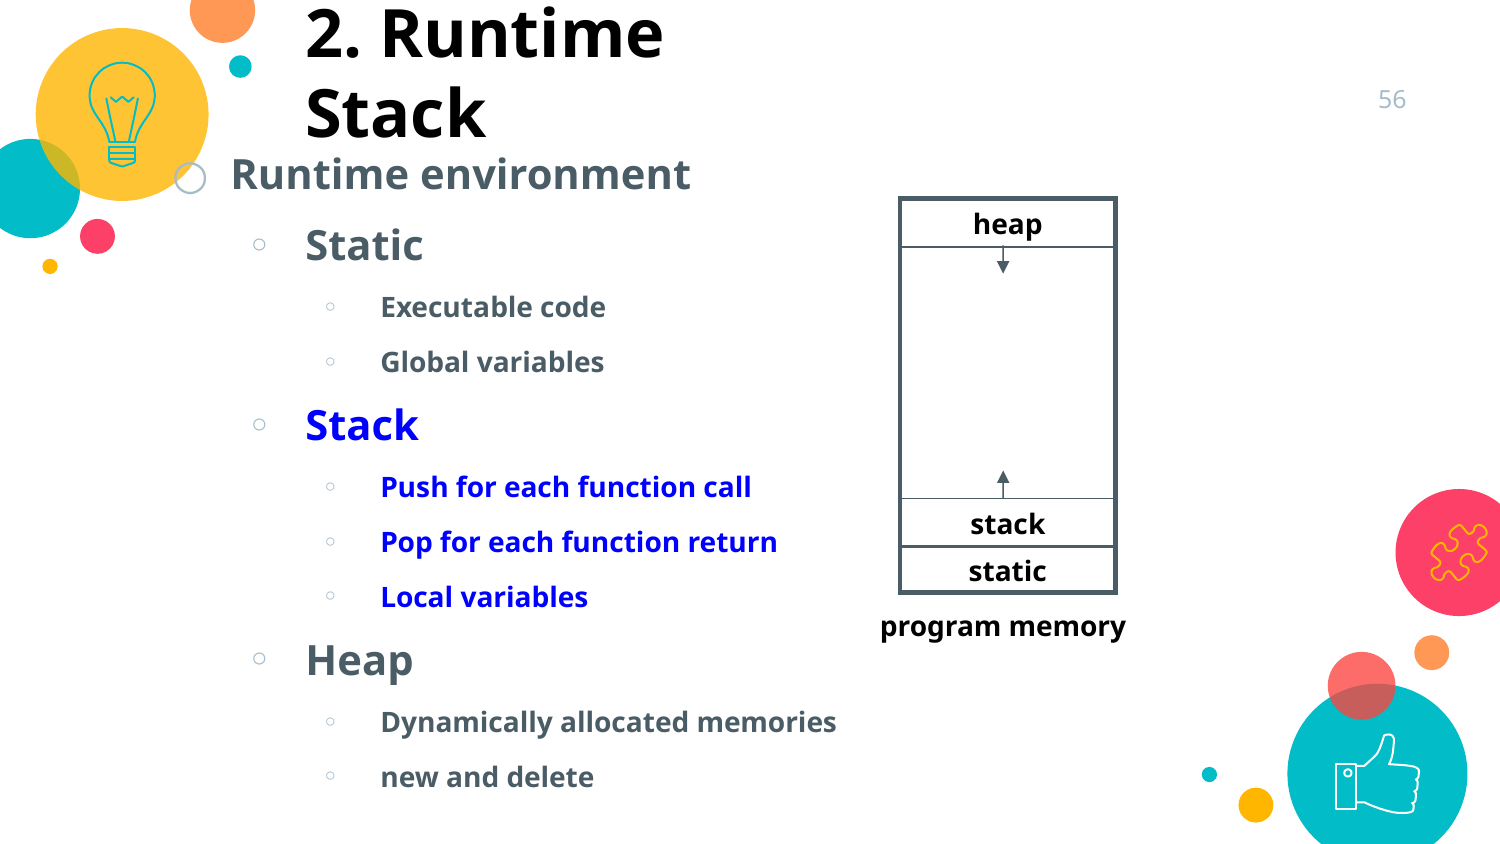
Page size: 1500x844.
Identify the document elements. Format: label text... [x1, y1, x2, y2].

slide_number 56 [1331, 68, 1422, 134]
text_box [899, 198, 1116, 651]
list Runtime environment Static Executable code Global variables Stack Push for each function call Pop for each function return Local variables Heap Dynamically allocated memories new and delete [140, 133, 872, 818]
text_box 2. Runtime Stack [289, 23, 741, 118]
